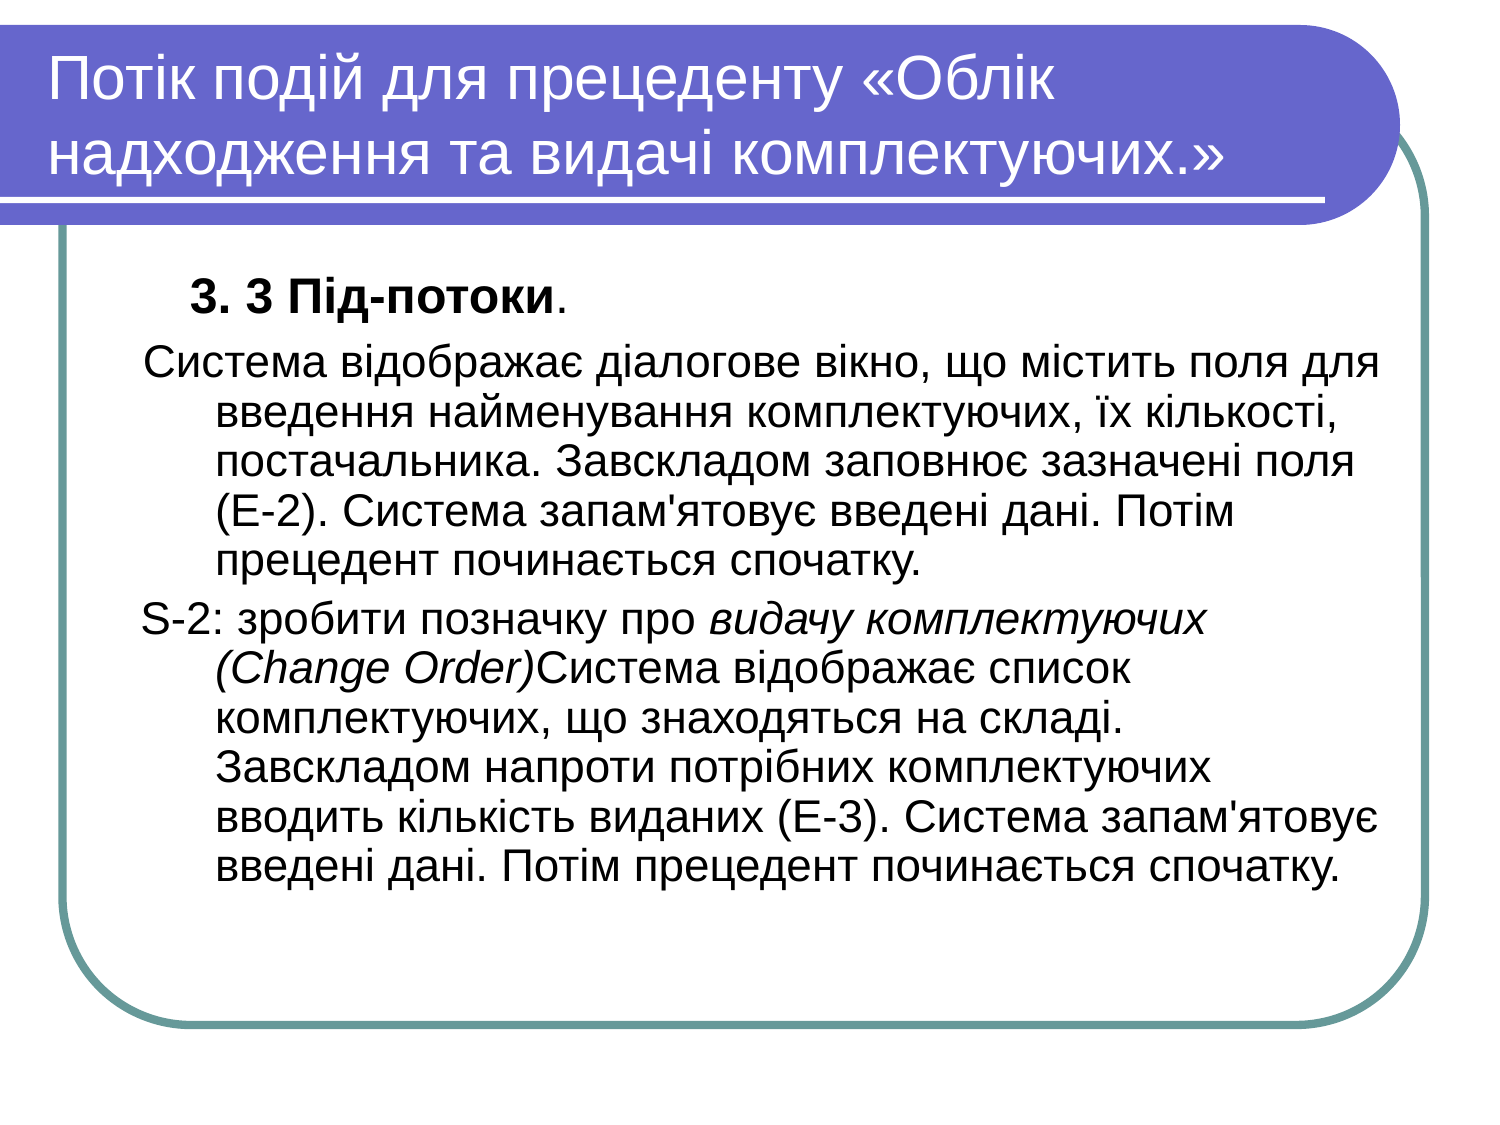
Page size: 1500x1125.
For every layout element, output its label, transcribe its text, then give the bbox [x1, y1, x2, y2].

title Потік подій для прецеденту «Облік надходження та видачі комплектуючих.» [31, 37, 1348, 188]
list 3. 3 Під-потоки. Система відображає діалогове вікно, що містить поля для введення найменування комплектуючих, їх кількості, постачальника. Завскладом заповнює зазначені поля (Е-2). Система запам'ятовує введені дані. Потім прецедент починається спочатку. S-2: зробити позначку про видачу комплектуючих (Change Order)Система відображає список комплектуючих, що знаходяться на складі. Завскладом напроти потрібних комплектуючих вводить кількість виданих (Е-3). Система запам'ятовує введені дані. Потім прецедент починається спочатку. [99, 262, 1401, 988]
